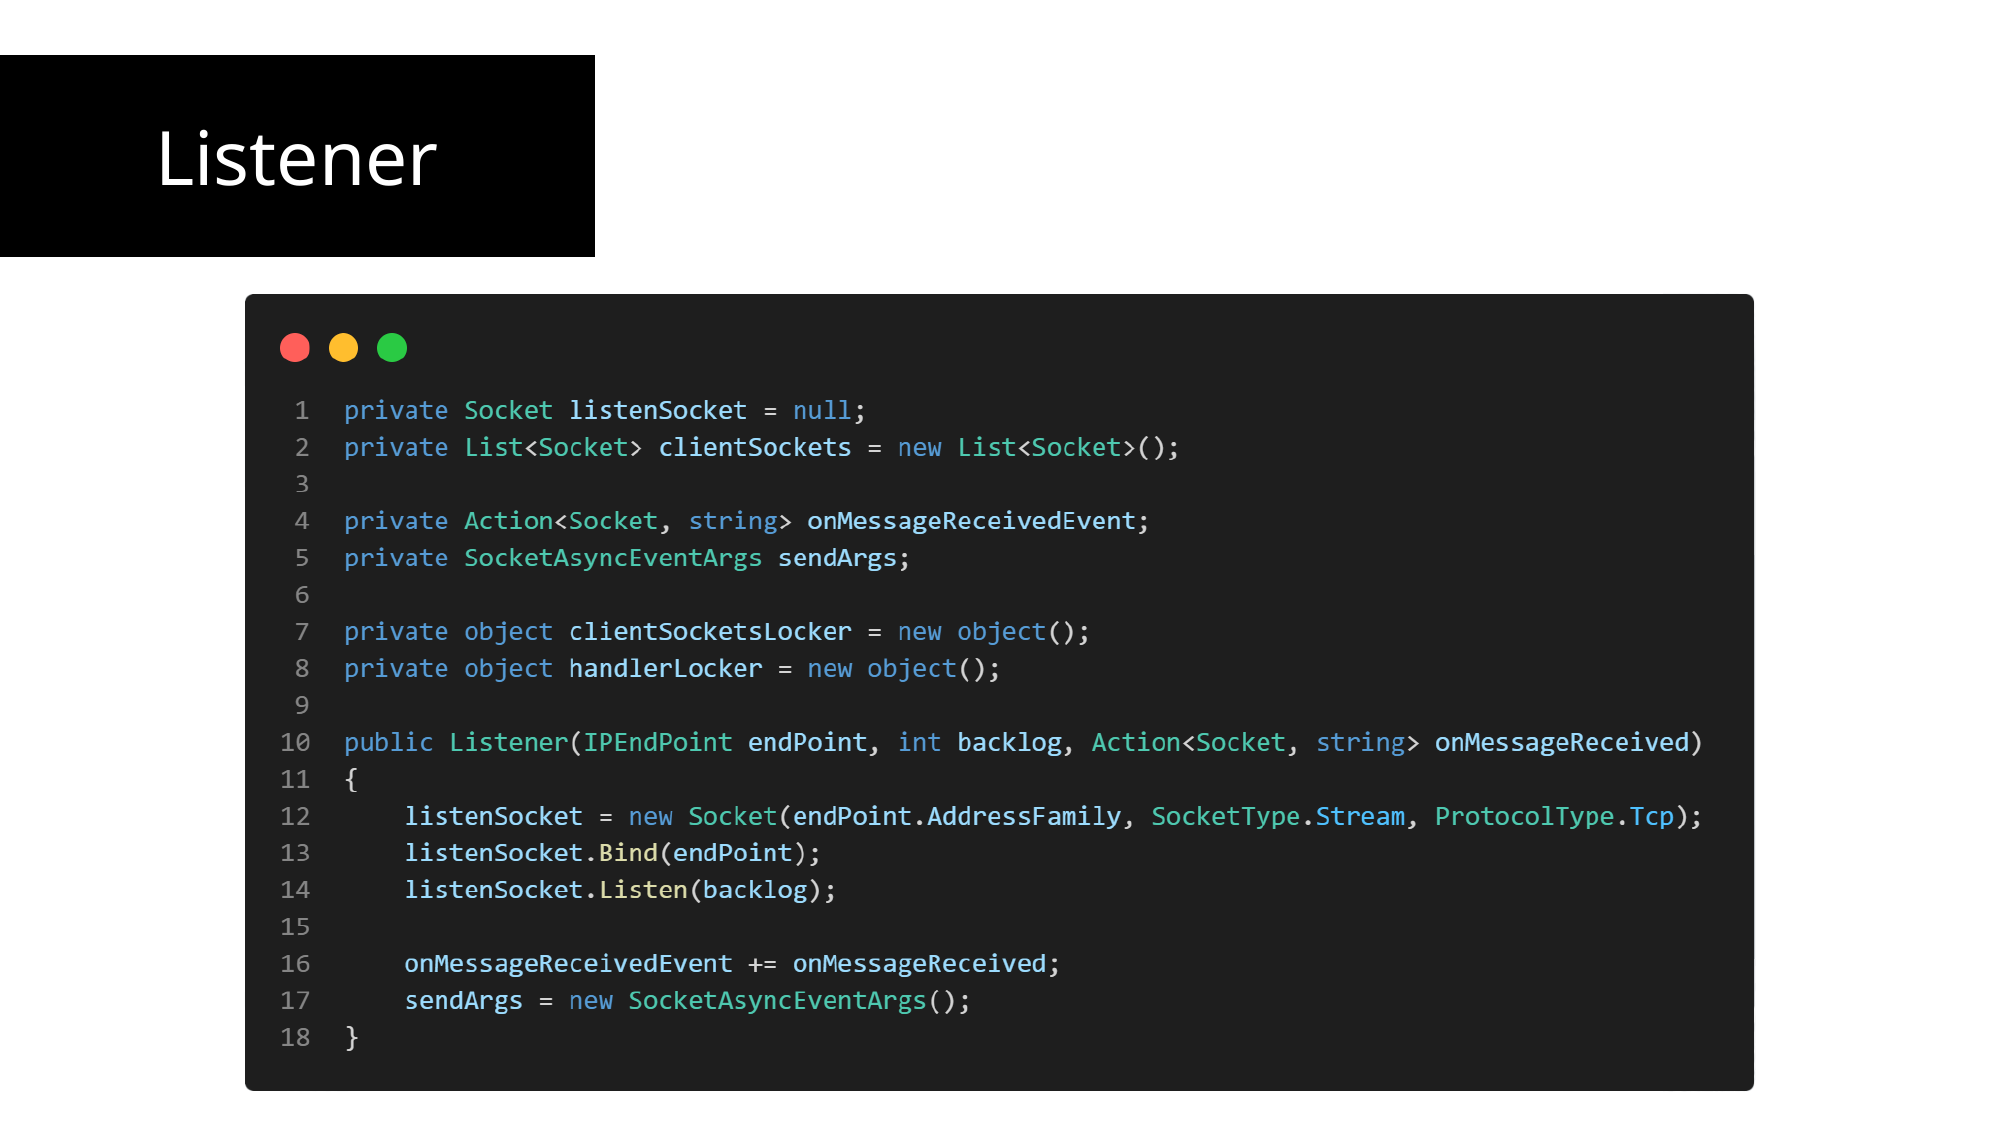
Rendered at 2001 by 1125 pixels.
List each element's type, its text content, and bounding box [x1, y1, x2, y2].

text_box Listener [0, 55, 595, 257]
picture [244, 292, 1756, 1092]
